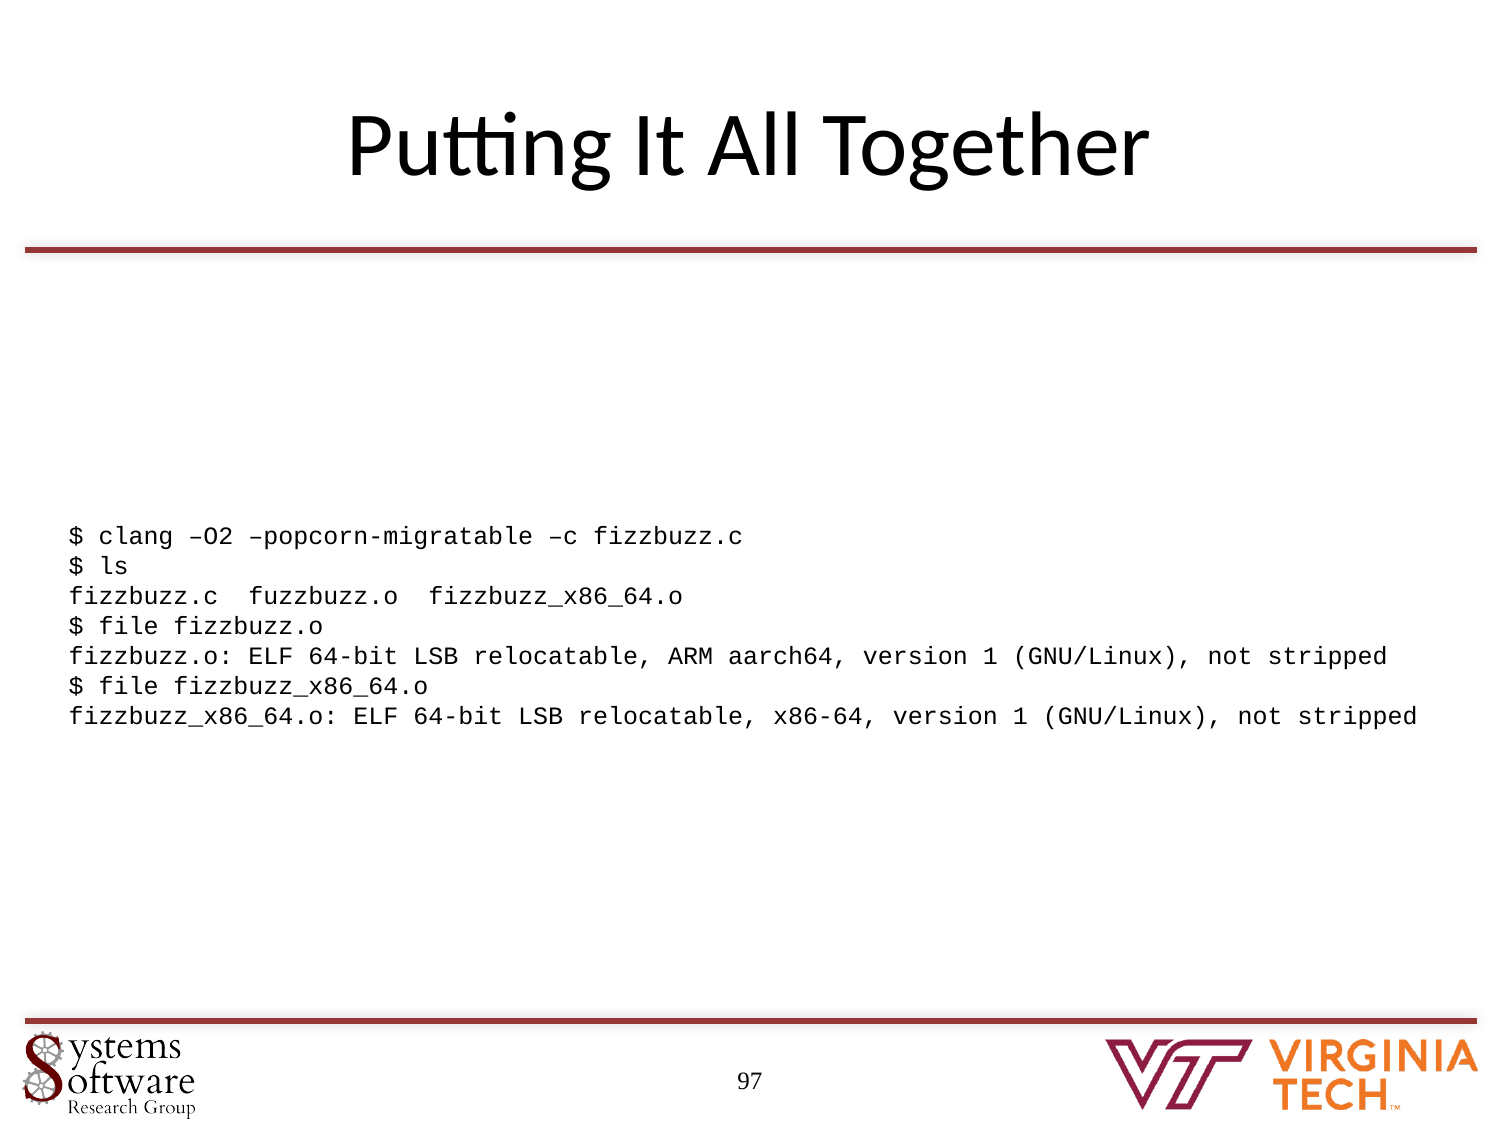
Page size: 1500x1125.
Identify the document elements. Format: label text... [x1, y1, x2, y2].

text_box $ clang –O2 –popcorn-migratable –c fizzbuzz.c $ ls fizzbuzz.c fuzzbuzz.o fizzbuzz_x86_64.o $ file fizzbuzz.o fizzbuzz.o: ELF 64-bit LSB relocatable, ARM aarch64, version 1 (GNU/Linux), not stripped $ file fizzbuzz_x86_64.o fizzbuzz_x86_64.o: ELF 64-bit LSB relocatable, x86-64, version 1 (GNU/Linux), not stripped [53, 512, 1447, 737]
title Putting It All Together [75, 45, 1425, 233]
picture [1105, 1039, 1478, 1110]
picture [22, 1031, 195, 1119]
